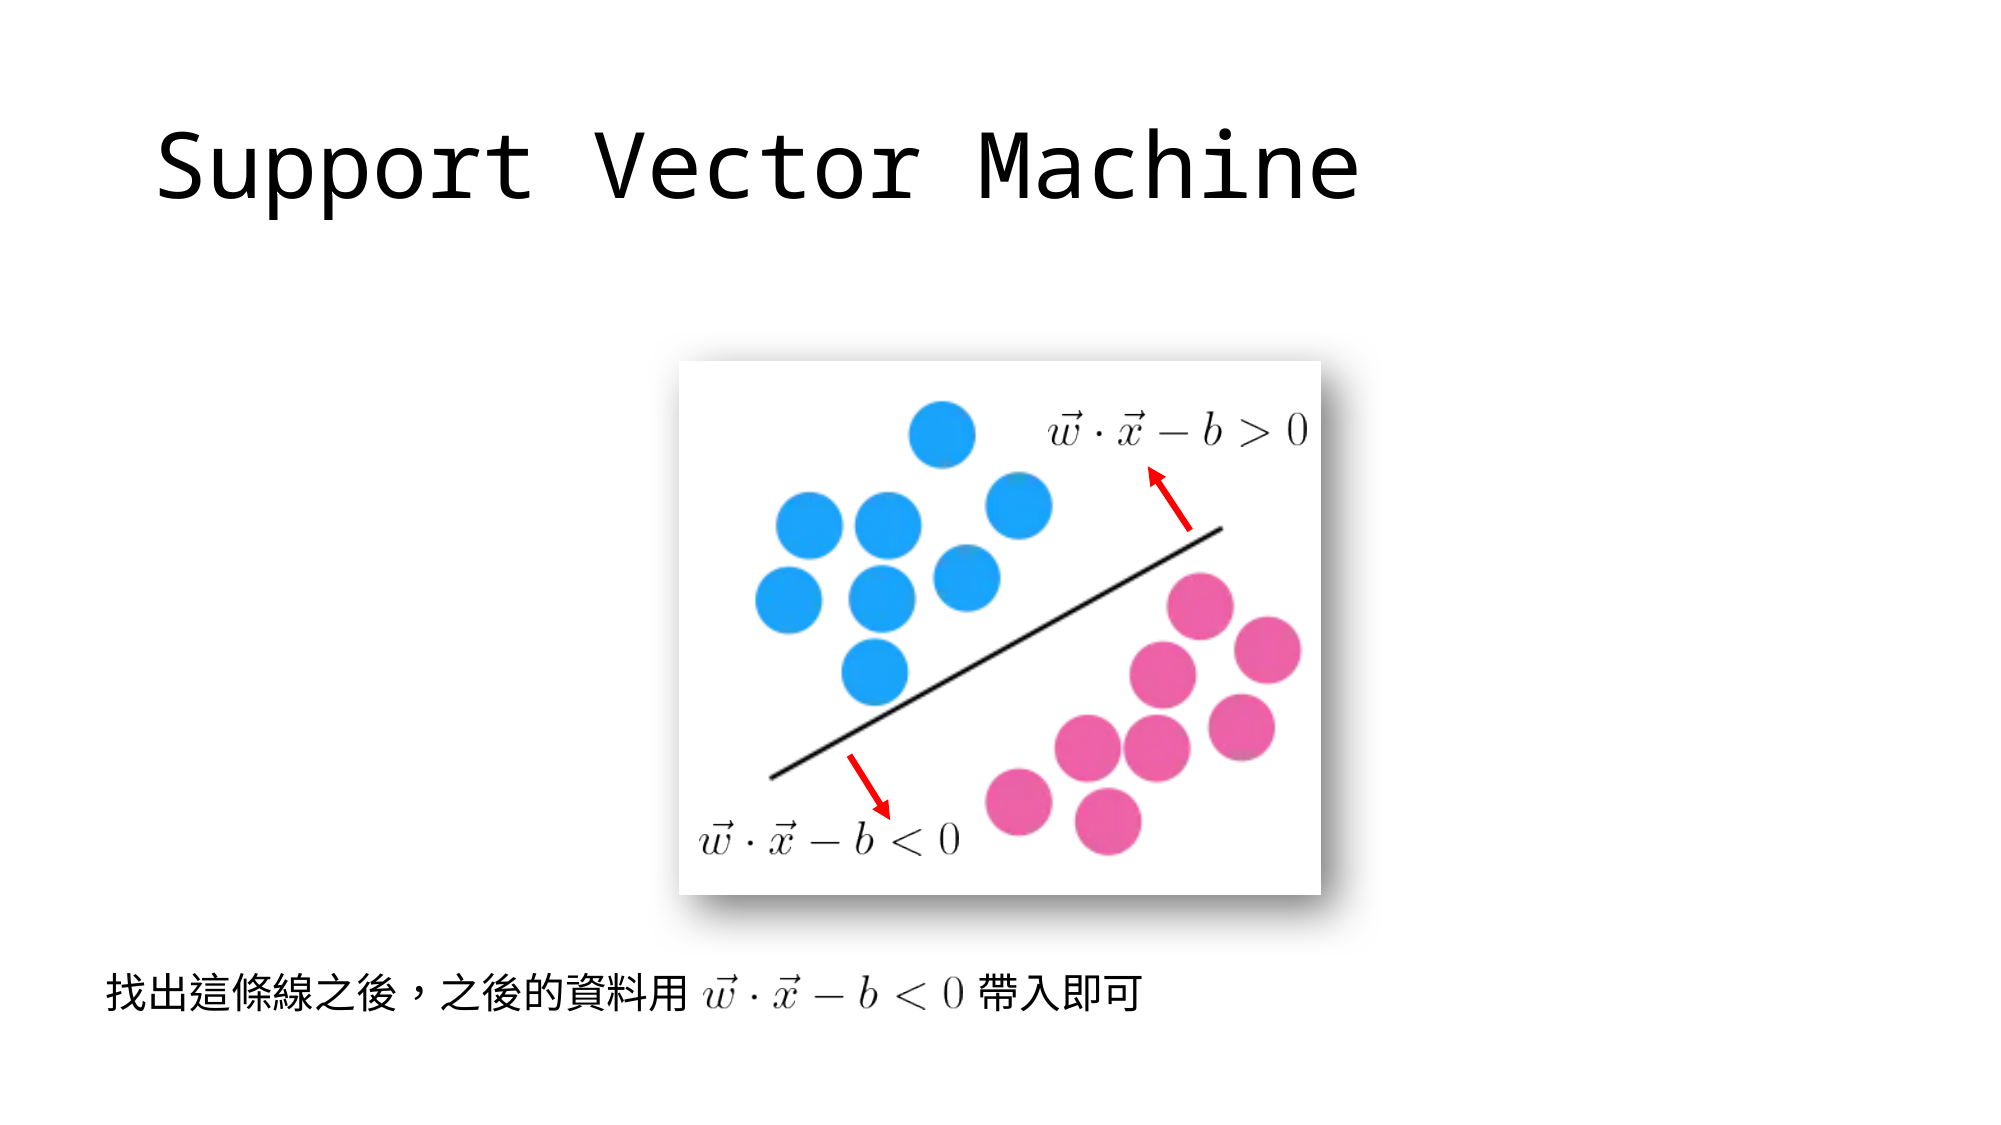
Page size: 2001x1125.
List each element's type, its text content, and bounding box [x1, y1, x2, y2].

text_box 帶入即可 [962, 959, 1193, 1024]
picture [703, 974, 963, 1010]
title Support Vector Machine [137, 59, 1863, 278]
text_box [849, 755, 891, 821]
text_box 找出這條線之後，之後的資料用 [91, 959, 962, 1024]
picture [679, 361, 1321, 895]
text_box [1147, 466, 1191, 531]
